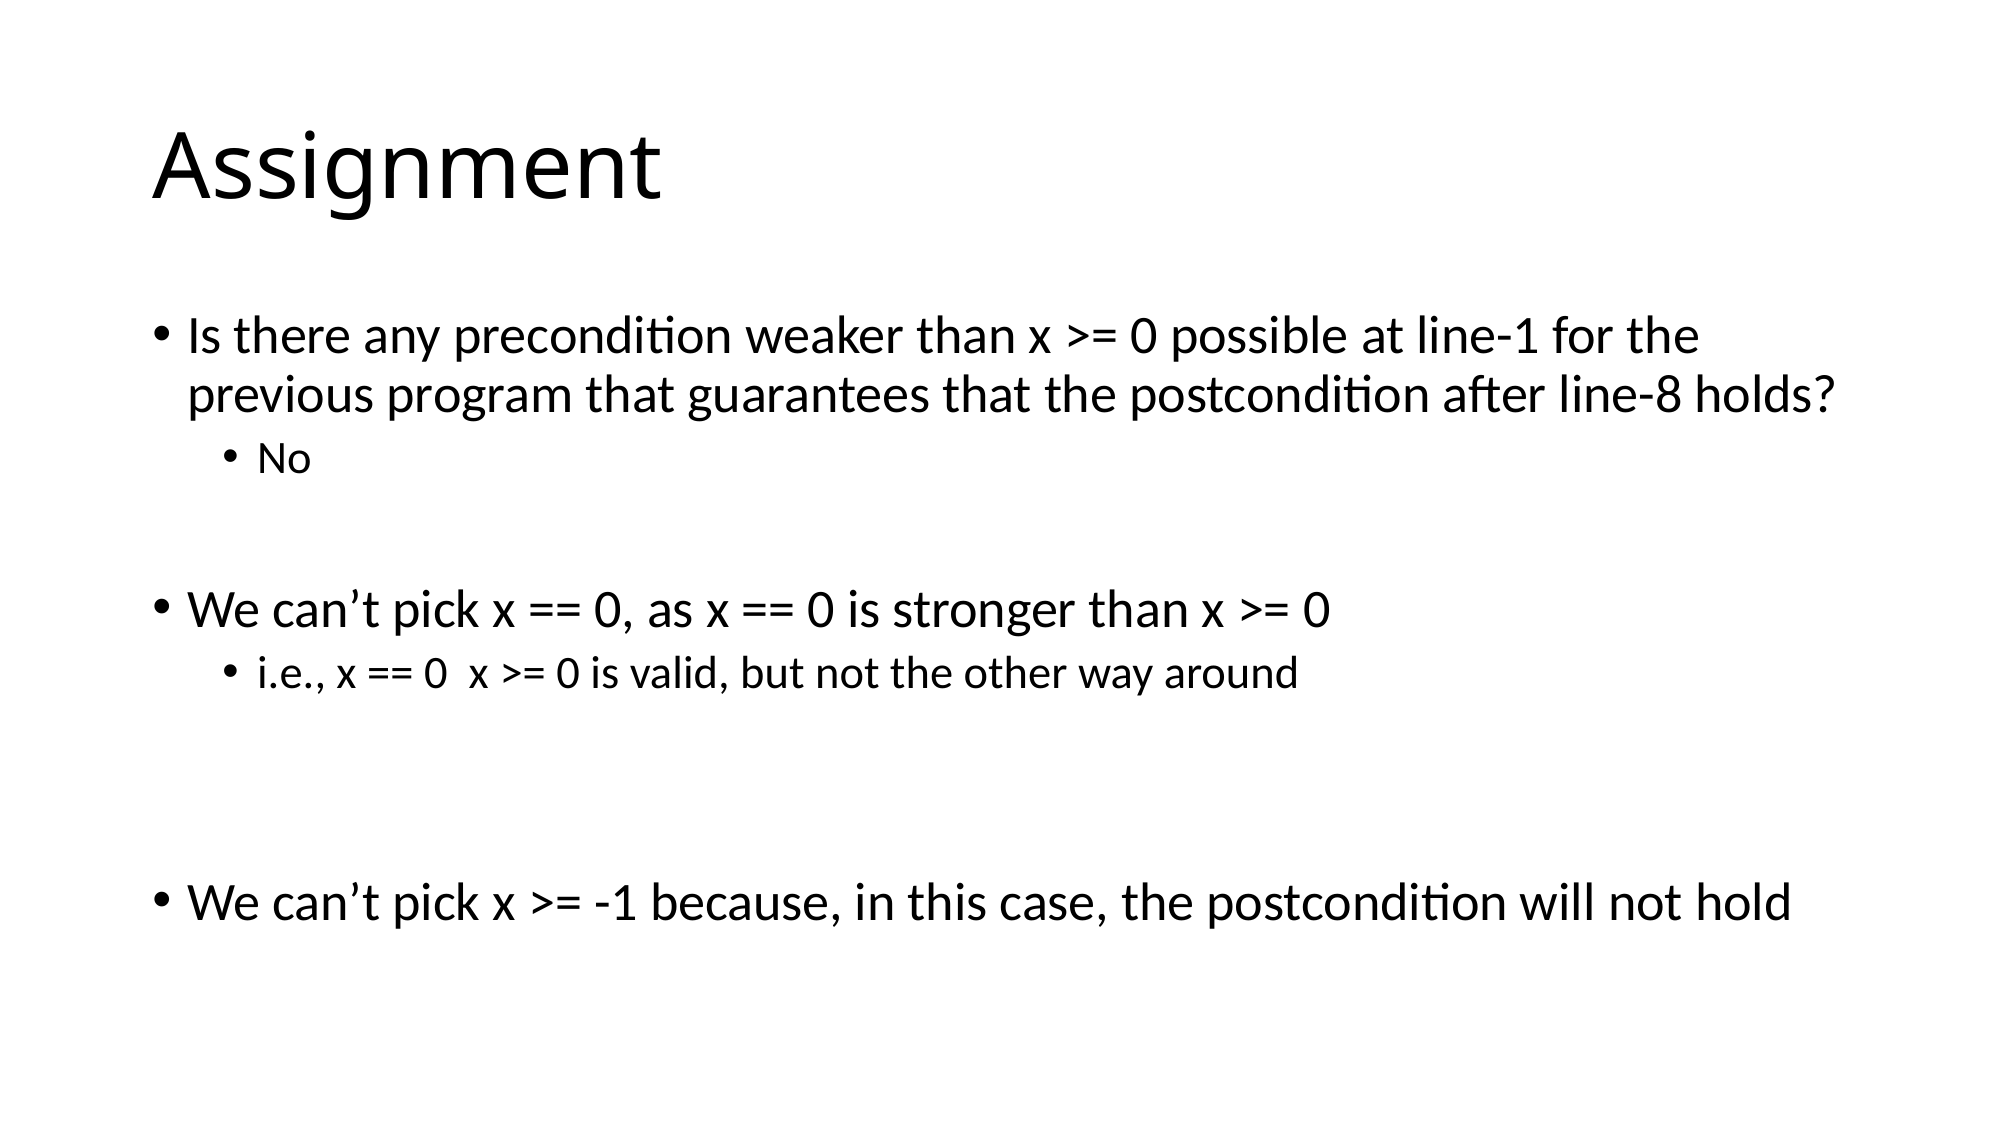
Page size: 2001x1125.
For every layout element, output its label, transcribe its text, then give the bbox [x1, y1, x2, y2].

title Assignment [137, 59, 1863, 278]
